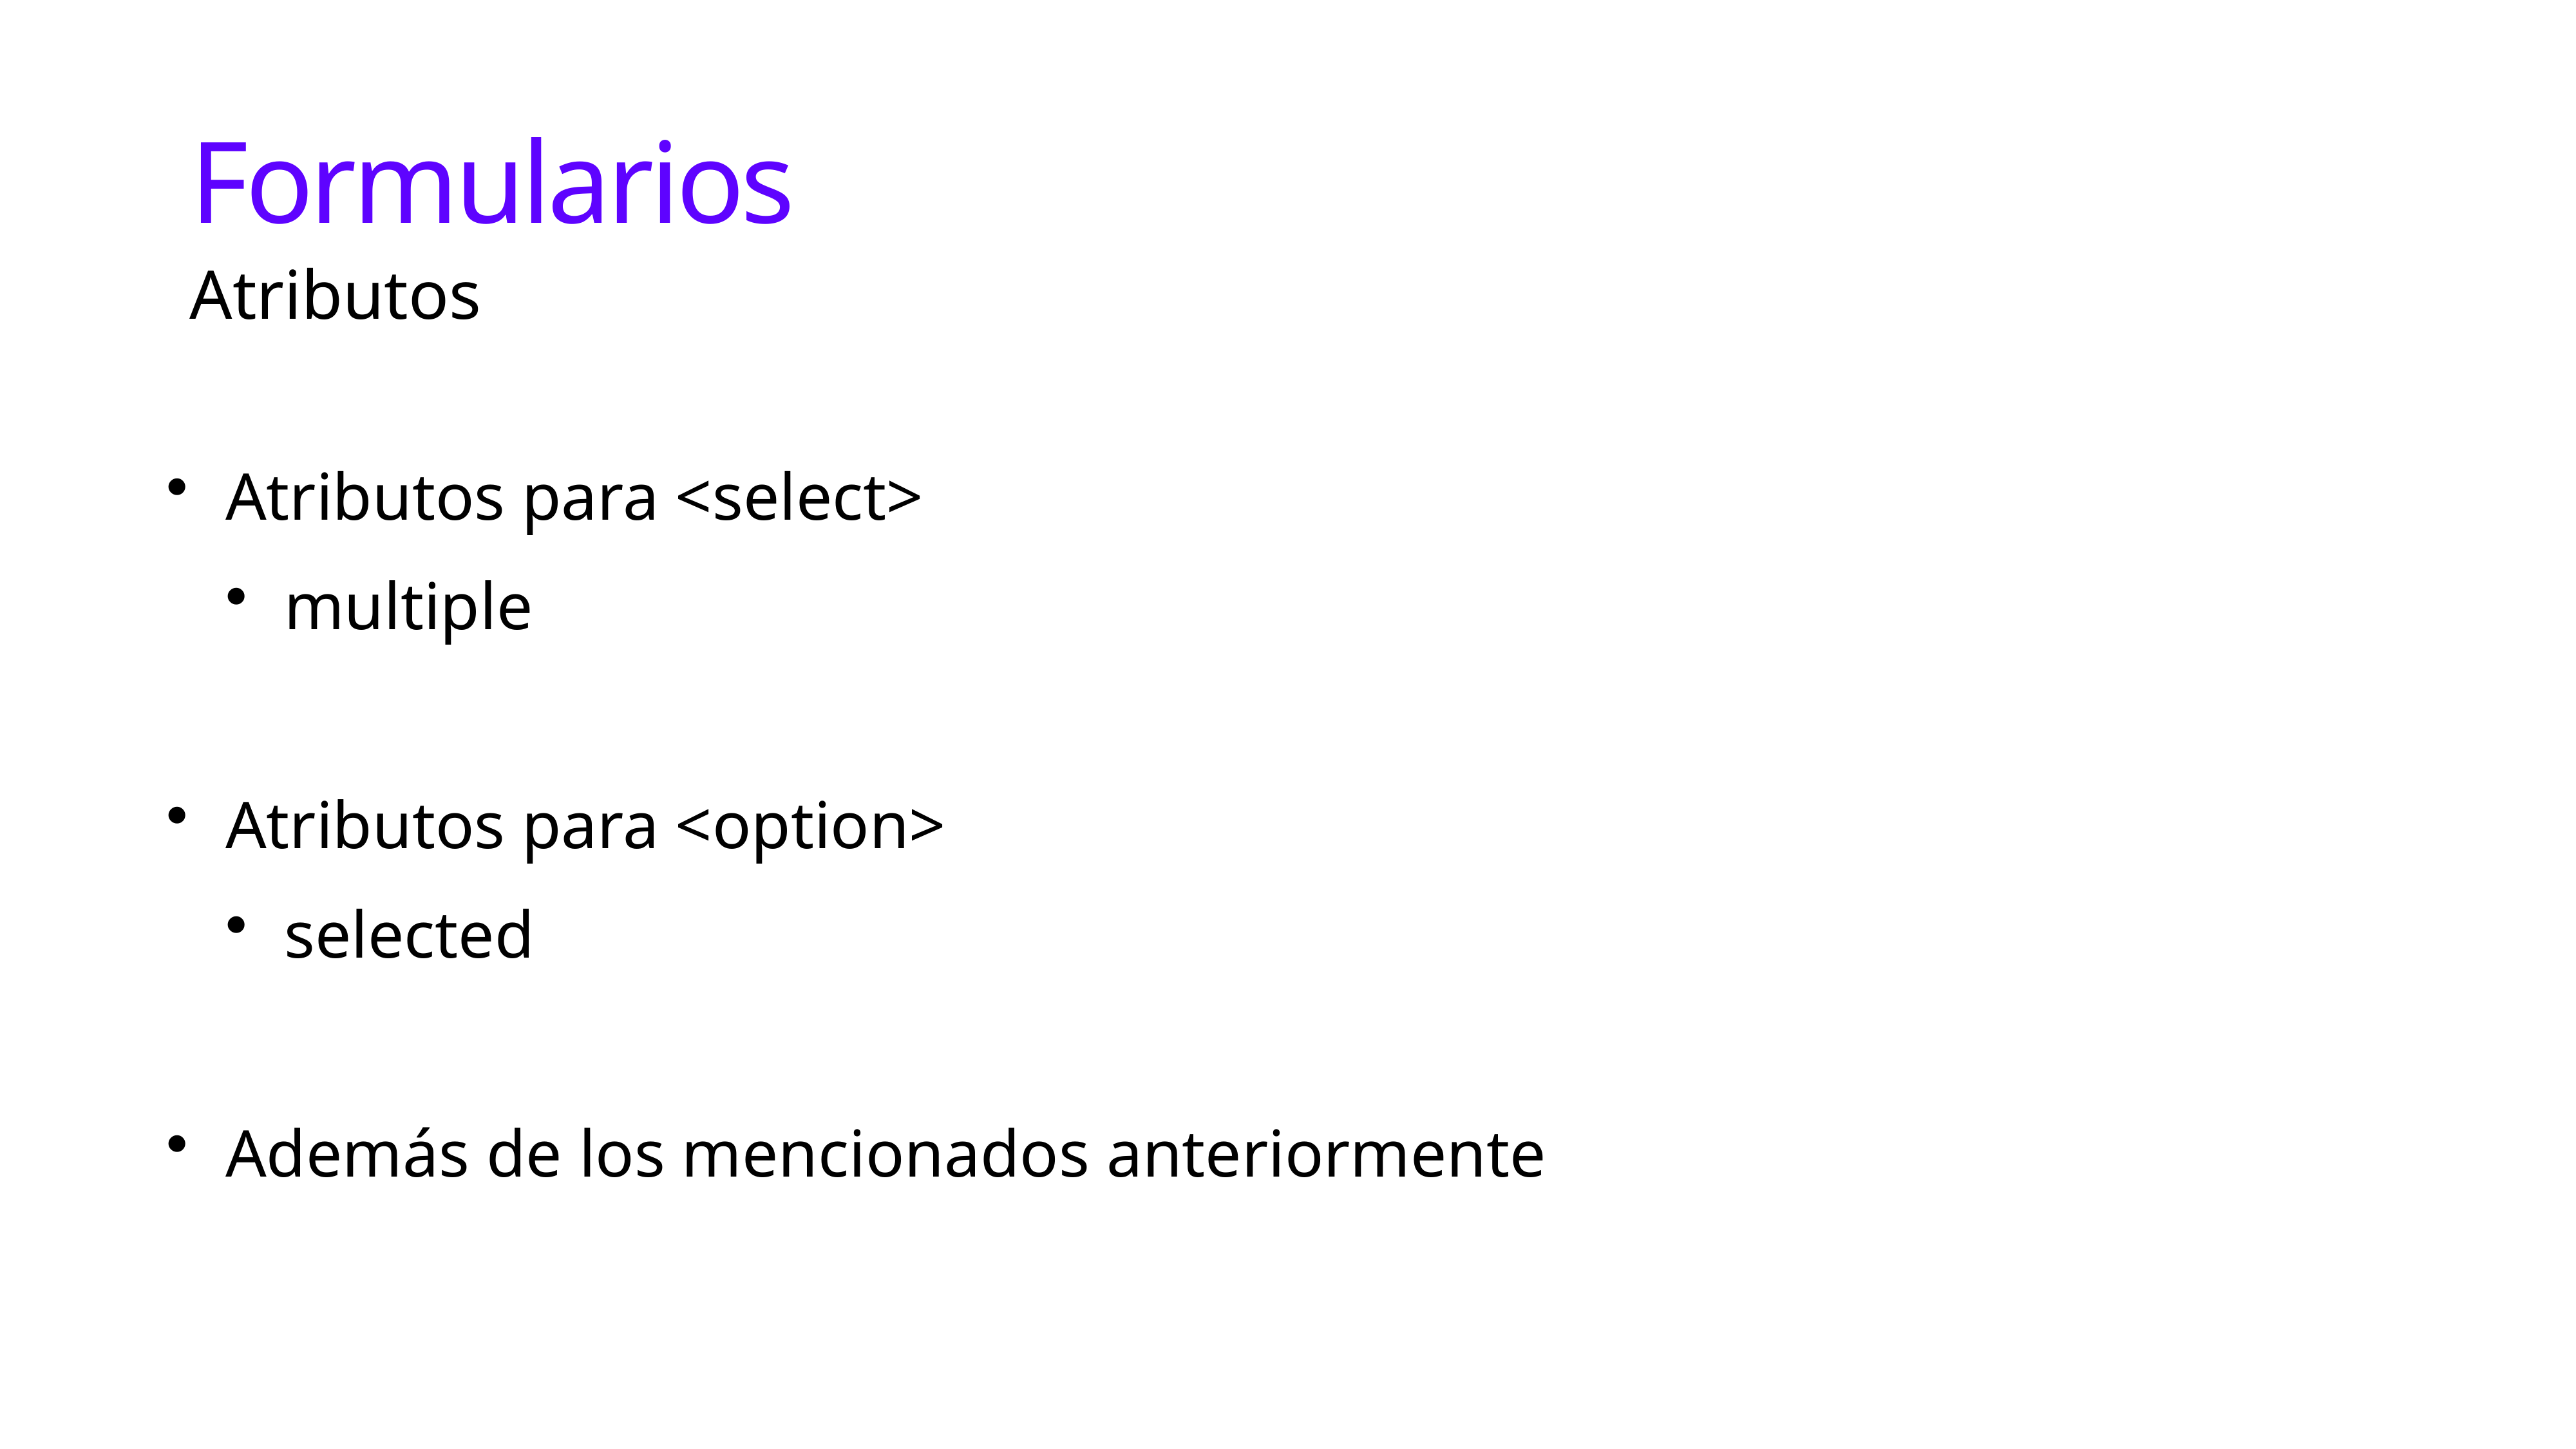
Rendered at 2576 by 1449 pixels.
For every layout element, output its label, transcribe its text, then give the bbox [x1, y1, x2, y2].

text_box Atributos para <select> multiple Atributos para <option> selected Además de los mencionados anteriormente [160, 450, 2515, 1341]
title Formularios [0, 86, 1003, 251]
list Atributos [165, 246, 507, 366]
